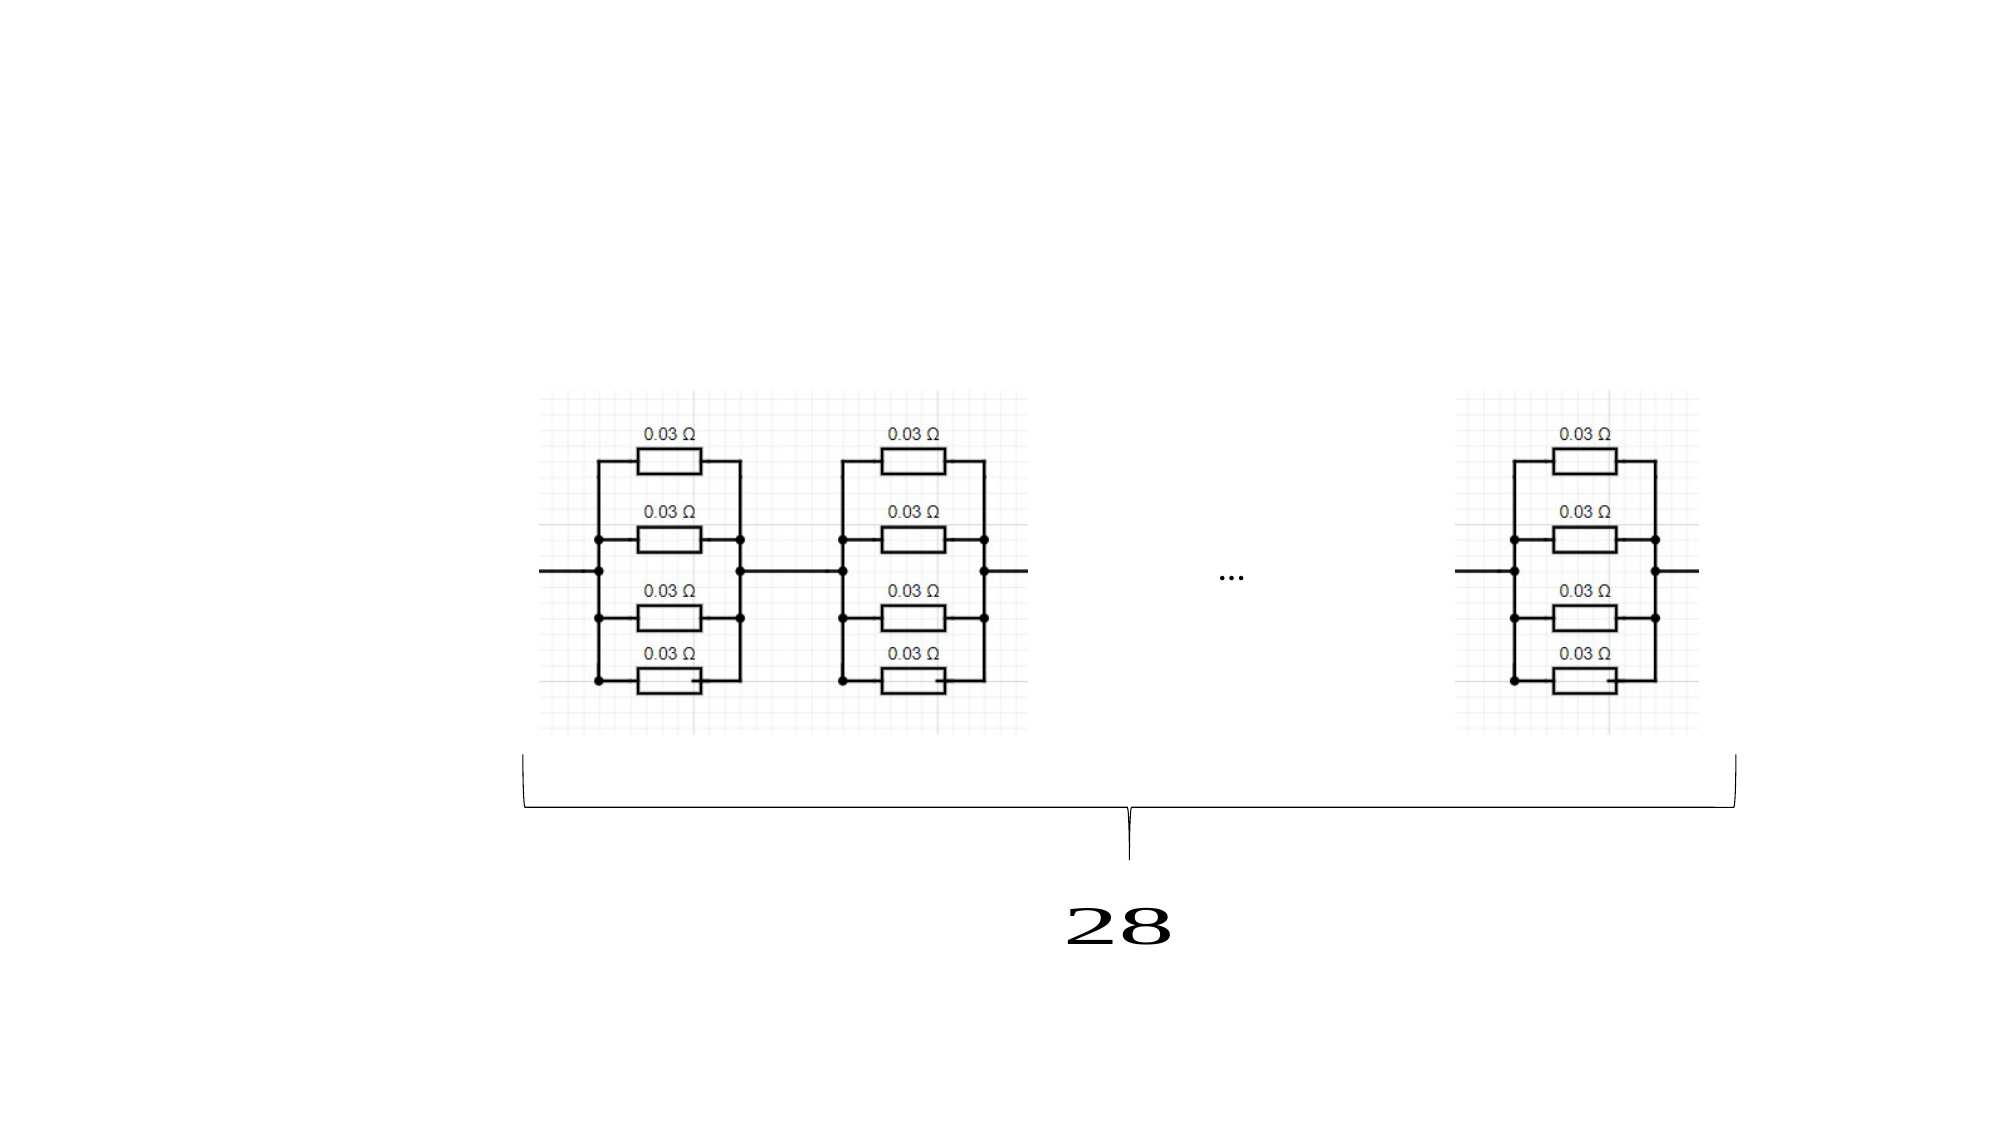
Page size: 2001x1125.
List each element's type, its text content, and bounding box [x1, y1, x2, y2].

text_box [522, 754, 1737, 861]
picture [1455, 390, 1699, 735]
picture [539, 390, 1028, 735]
text_box … [1204, 535, 1455, 596]
